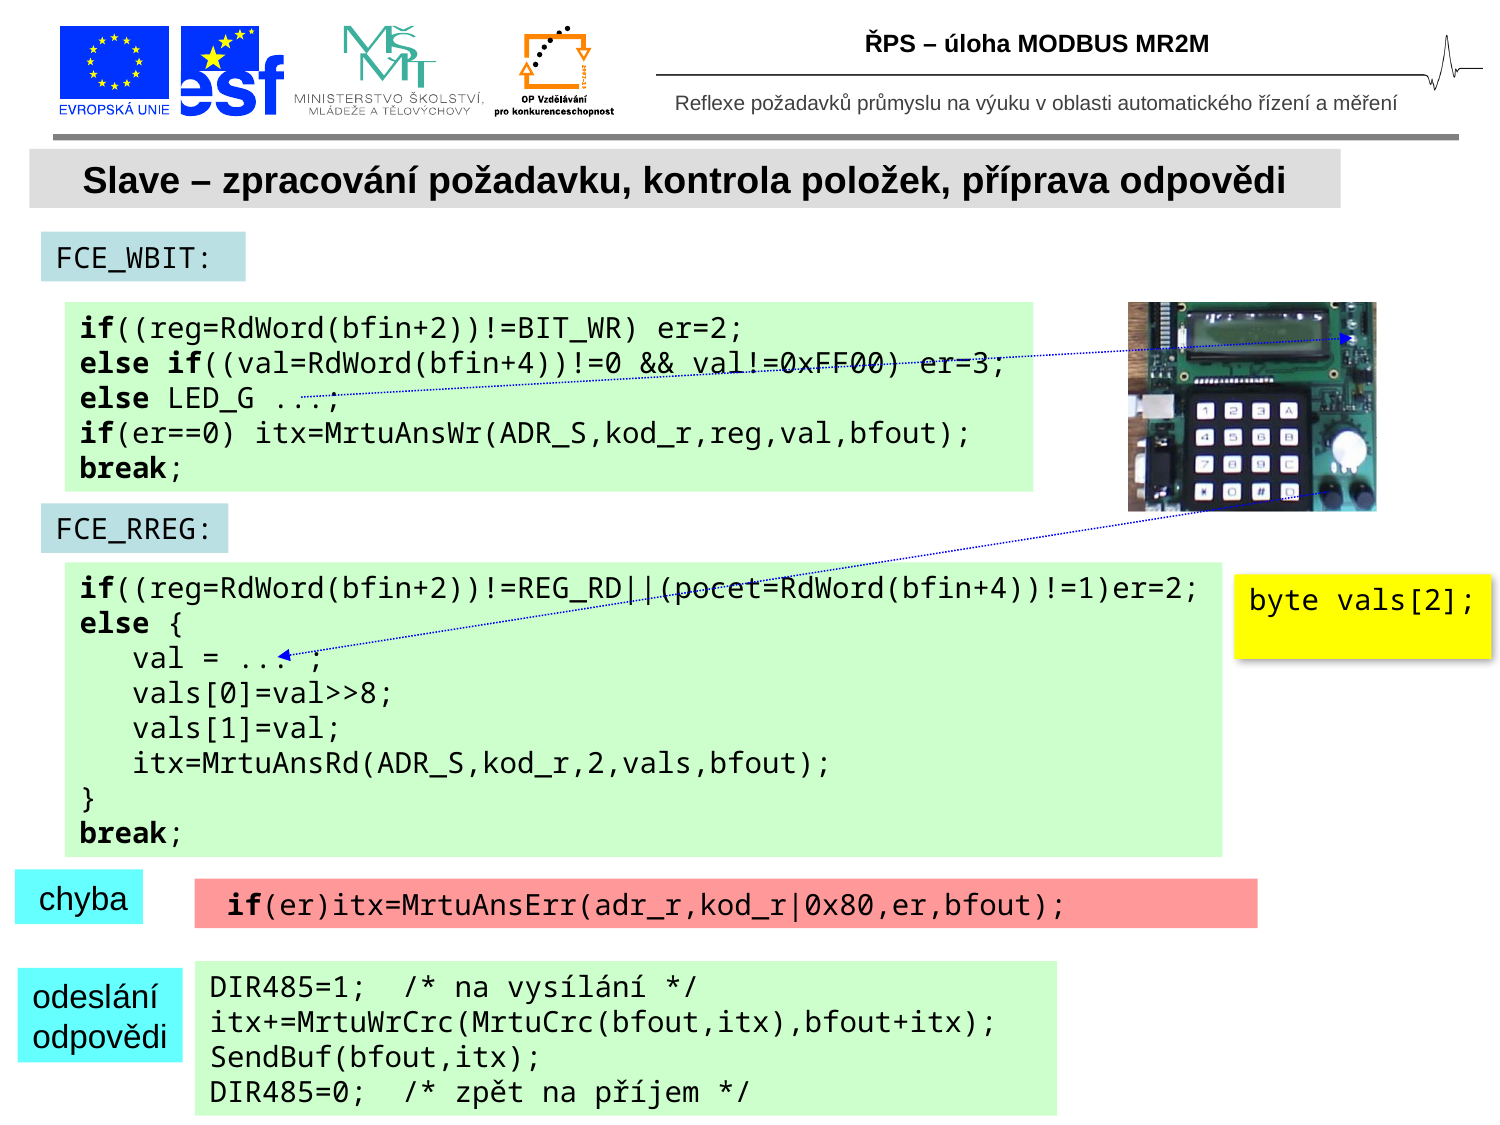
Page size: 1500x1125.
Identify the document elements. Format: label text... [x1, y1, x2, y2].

text_box if((reg=RdWord(bfin+2))!=BIT_WR) er=2; else if((val=RdWord(bfin+4))!=0 && val!=0xFF00) er=3; else LED_G ...; if(er==0) itx=MrtuAnsWr(ADR_S,kod_r,reg,val,bfout); break; [64, 302, 1034, 492]
picture [656, 34, 1483, 91]
text_box FCE_WBIT: [41, 231, 246, 282]
text_box Slave – zpracování požadavku, kontrola položek, příprava odpovědi [29, 148, 1341, 208]
text_box chyba [14, 869, 143, 925]
text_box ŘPS – úloha MODBUS MR2M [644, 20, 1430, 68]
text_box if((reg=RdWord(bfin+2))!=REG_RD||(pocet=RdWord(bfin+4))!=1)er=2; else { val = ... ; vals[0]=val>>8; vals[1]=val; itx=MrtuAnsRd(ADR_S,kod_r,2,vals,bfout); } break; [64, 562, 1223, 857]
text_box byte vals[2]; [1234, 574, 1492, 659]
text_box odeslání odpovědi [17, 967, 183, 1063]
text_box [277, 648, 298, 662]
text_box FCE_RREG: [41, 503, 229, 553]
picture [1127, 302, 1377, 513]
text_box DIR485=1; /* na vysílání */ itx+=MrtuWrCrc(MrtuCrc(bfout,itx),bfout+itx); SendBuf(bfout,itx); DIR485=0; /* zpět na příjem */ [194, 961, 1058, 1116]
text_box if(er)itx=MrtuAnsErr(adr_r,kod_r|0x80,er,bfout); [194, 878, 1258, 929]
